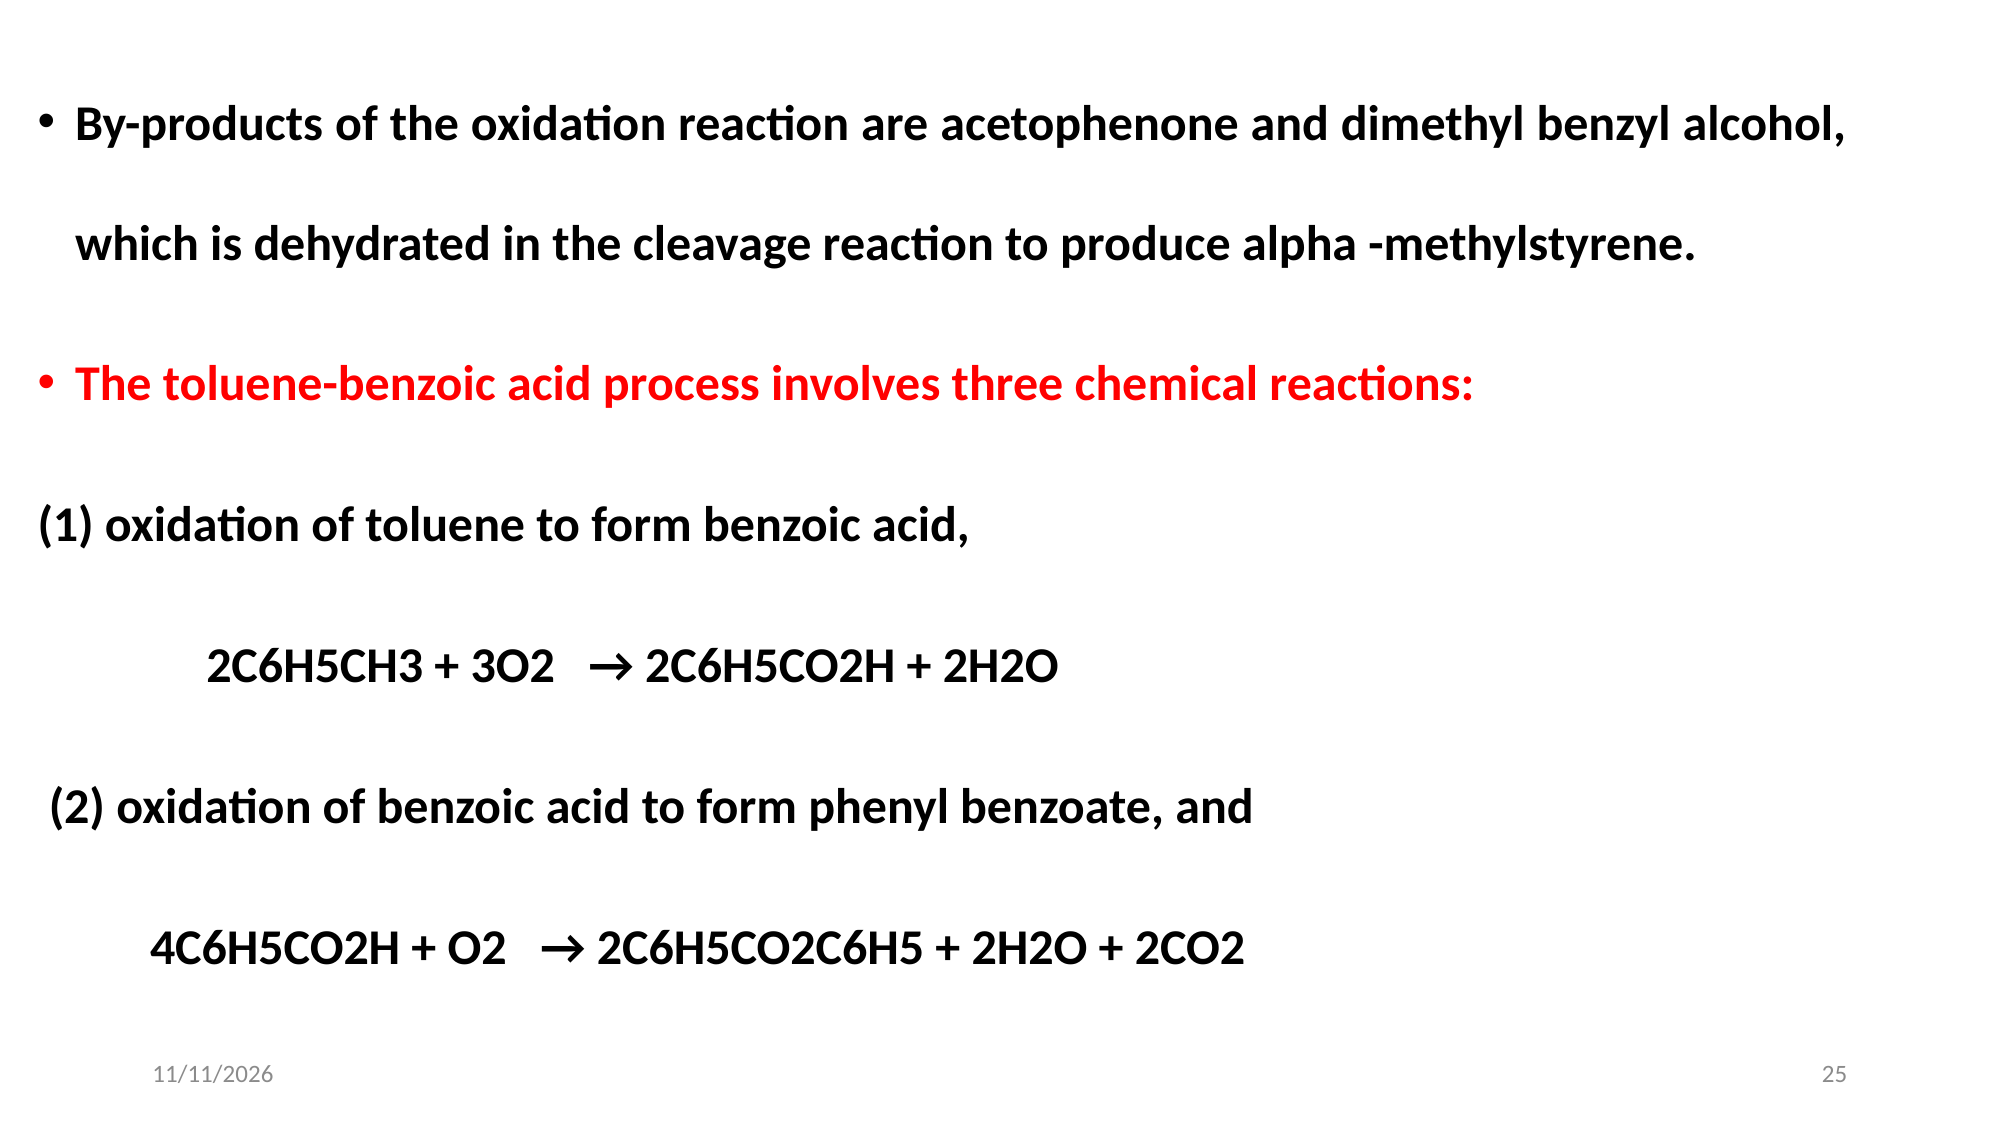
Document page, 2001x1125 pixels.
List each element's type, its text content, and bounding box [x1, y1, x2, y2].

slide_number 25 [1412, 1042, 1863, 1103]
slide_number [137, 1042, 588, 1103]
list By-products of the oxidation reaction are acetophenone and dimethyl benzyl alcohol, which is dehydrated in the cleavage reaction to produce alpha -methylstyrene. The toluene-benzoic acid process involves three chemical reactions: (1) oxidation of toluene to form benzoic acid, 2C6H5CH3 + 3O2 → 2C6H5CO2H + 2H2O (2) oxidation of benzoic acid to form phenyl benzoate, and 4C6H5CO2H + O2 → 2C6H5CO2C6H5 + 2H2O + 2CO2 [22, 22, 1863, 1014]
